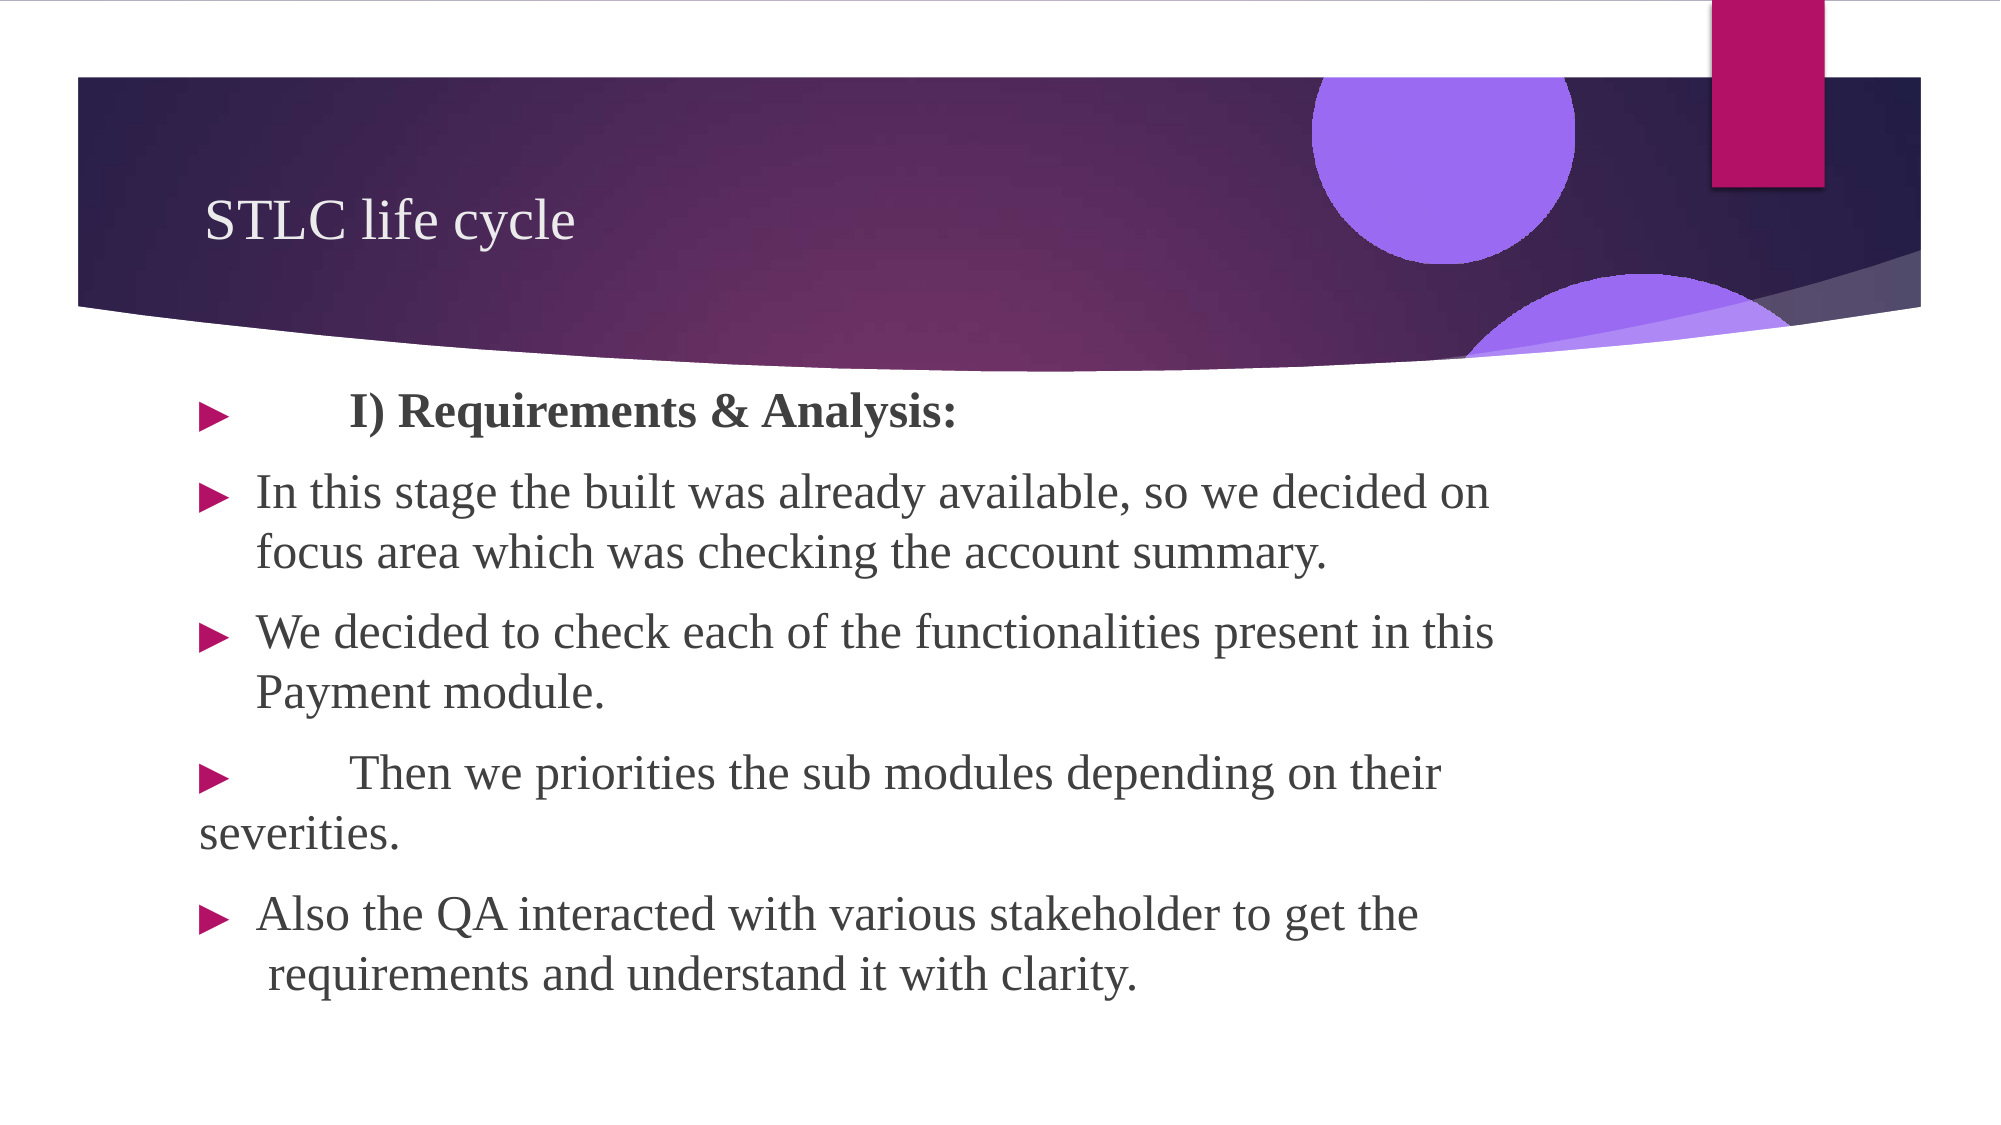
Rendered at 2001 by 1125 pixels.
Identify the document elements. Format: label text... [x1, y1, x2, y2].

title STLC life cycle [202, 178, 579, 355]
text_box ▶ I) Requirements & Analysis: ▶ In this stage the built was already available, so we decided on focus area which was checking the account summary. ▶ We decided to check each of the functionalities present in this Payment module. ▶ Then we priorities the sub modules depending on their severities. ▶ Also the QA interacted with various stakeholder to get the requirements and understand it with clarity. [197, 355, 1610, 1001]
picture [79, 0, 1920, 355]
